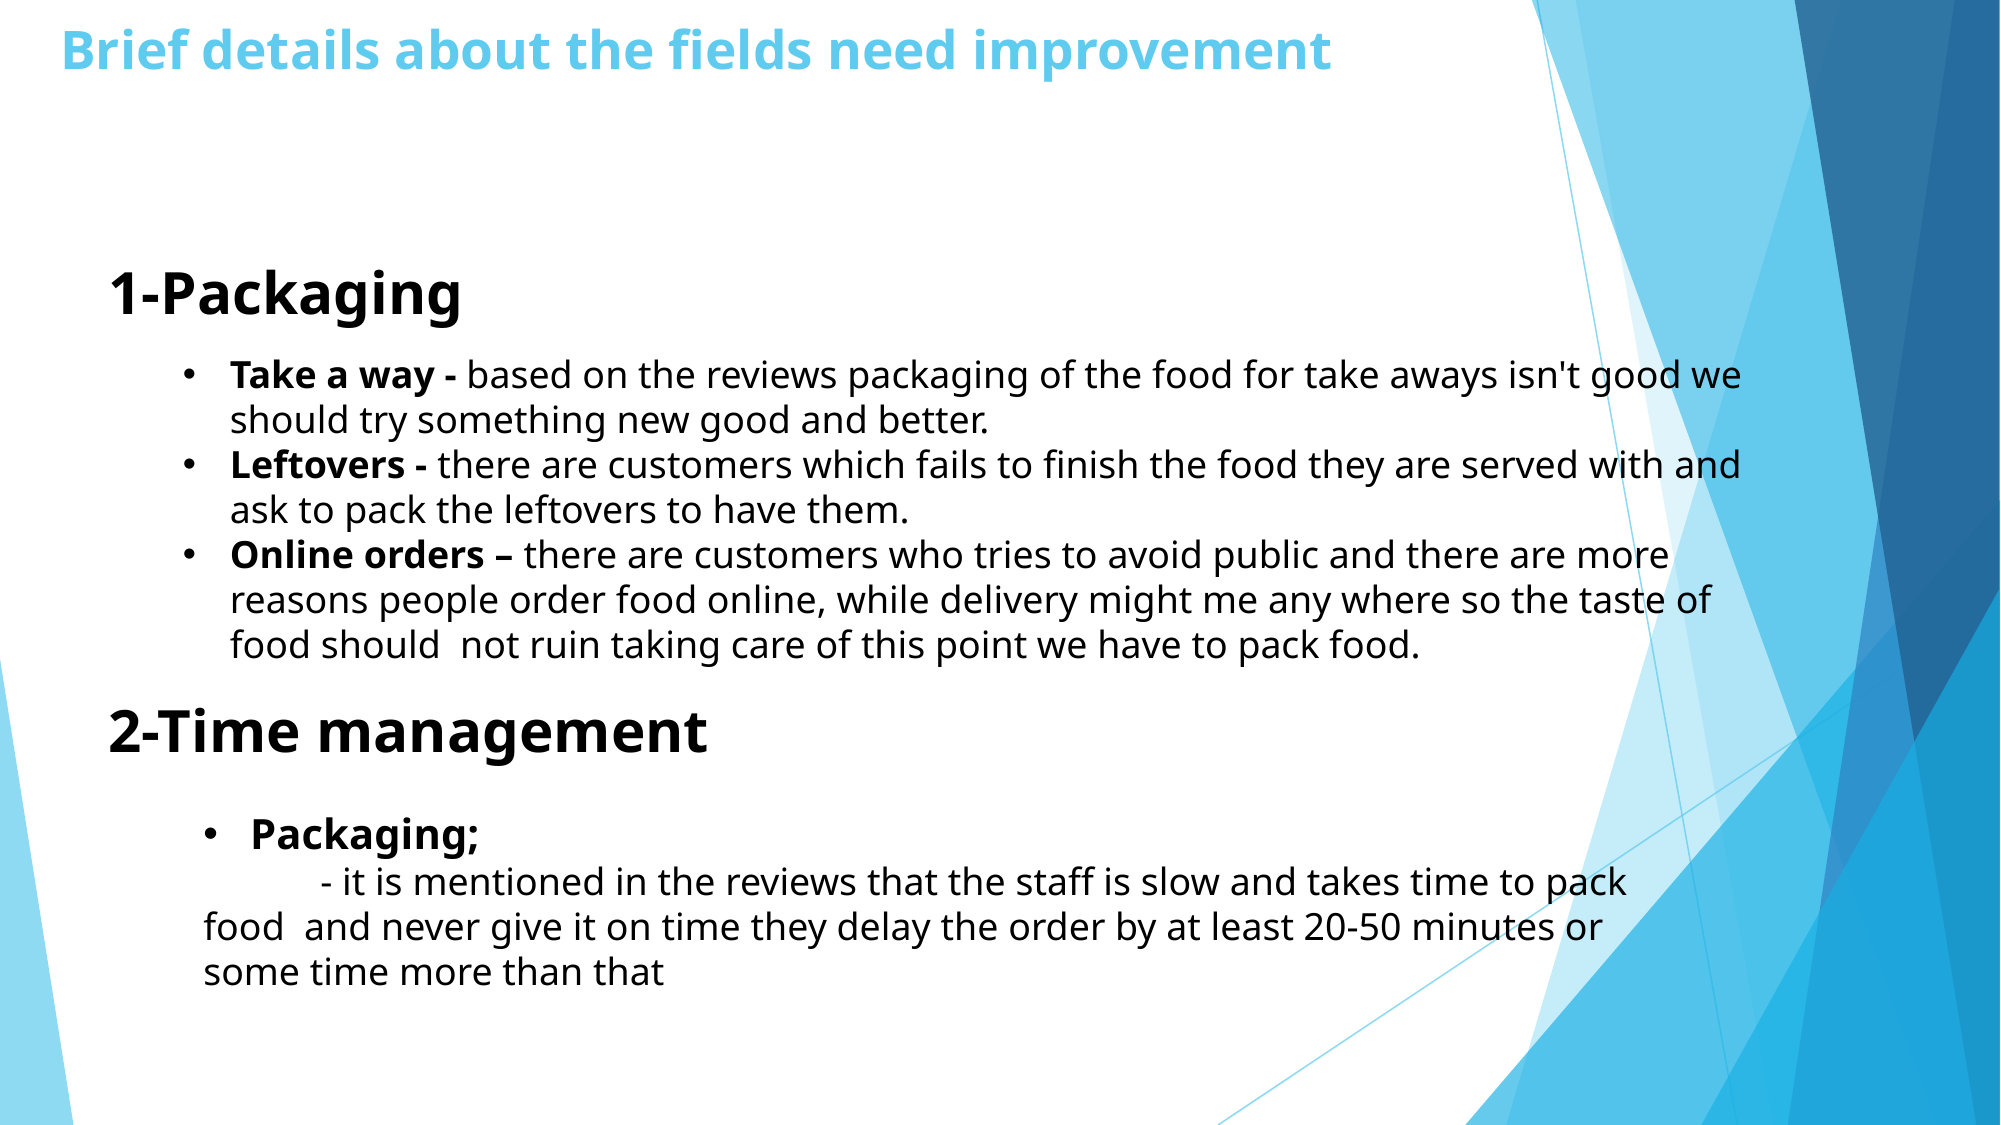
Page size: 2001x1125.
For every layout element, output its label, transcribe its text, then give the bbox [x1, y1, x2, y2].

title Brief details about the fields need improvement [45, 9, 1771, 154]
text_box Packaging; - it is mentioned in the reviews that the staff is slow and takes time to pack food and never give it on time they delay the order by at least 20-50 minutes or some time more than that [188, 800, 1724, 1001]
list 1-Packaging [93, 248, 1819, 359]
text_box Take a way - based on the reviews packaging of the food for take aways isn't good we should try something new good and better. Leftovers - there are customers which fails to finish the food they are served with and ask to pack the leftovers to have them. Online orders – there are customers who tries to avoid public and there are more reasons people order food online, while delivery might me any where so the taste of food should not ruin taking care of this point we have to pack food. [168, 343, 1803, 674]
text_box 2-Time management [93, 686, 973, 772]
